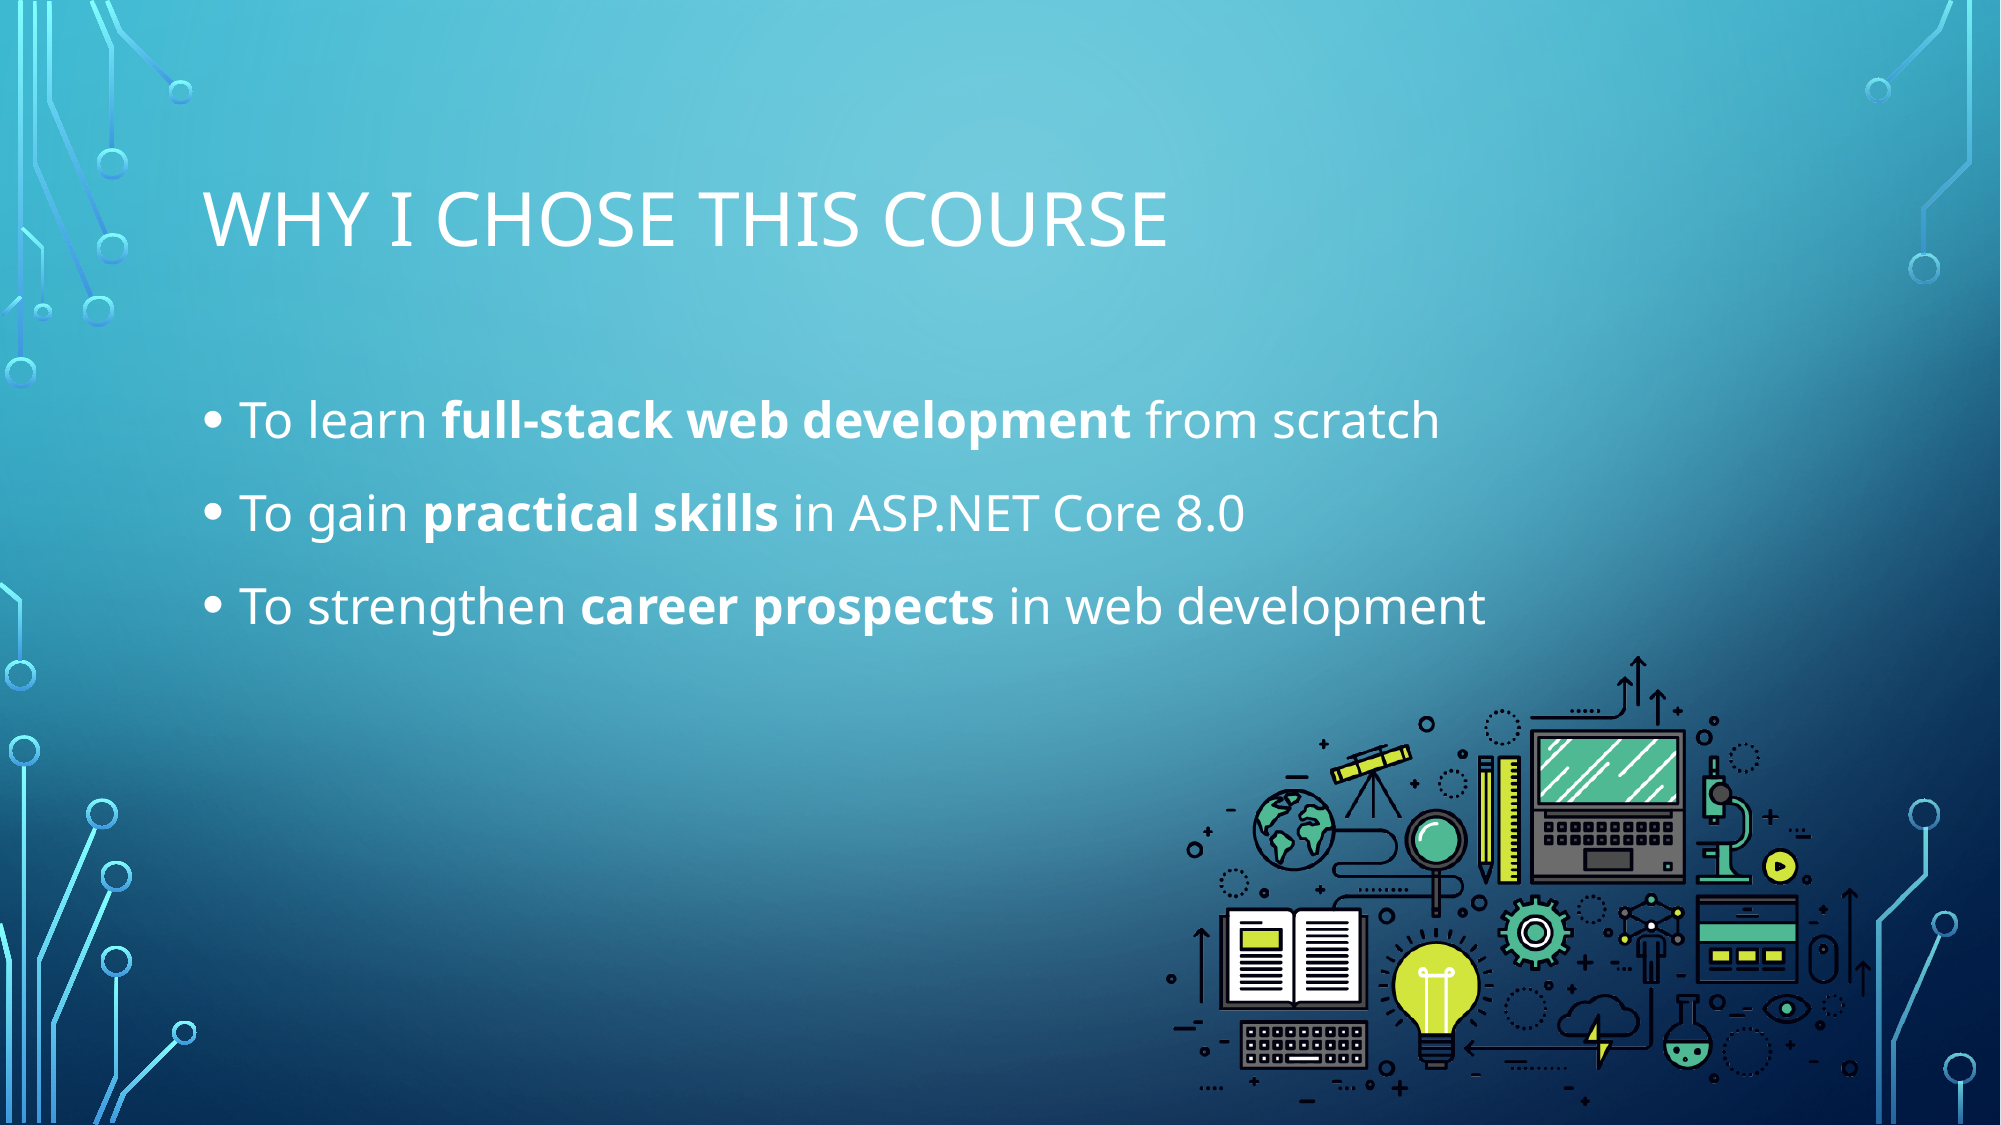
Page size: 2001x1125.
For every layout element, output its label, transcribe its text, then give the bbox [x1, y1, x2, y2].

title Why I Chose This Course [187, 101, 1813, 344]
list To learn full-stack web development from scratch To gain practical skills in ASP.NET Core 8.0 To strengthen career prospects in web development [187, 369, 1813, 950]
picture [1166, 656, 1871, 1107]
